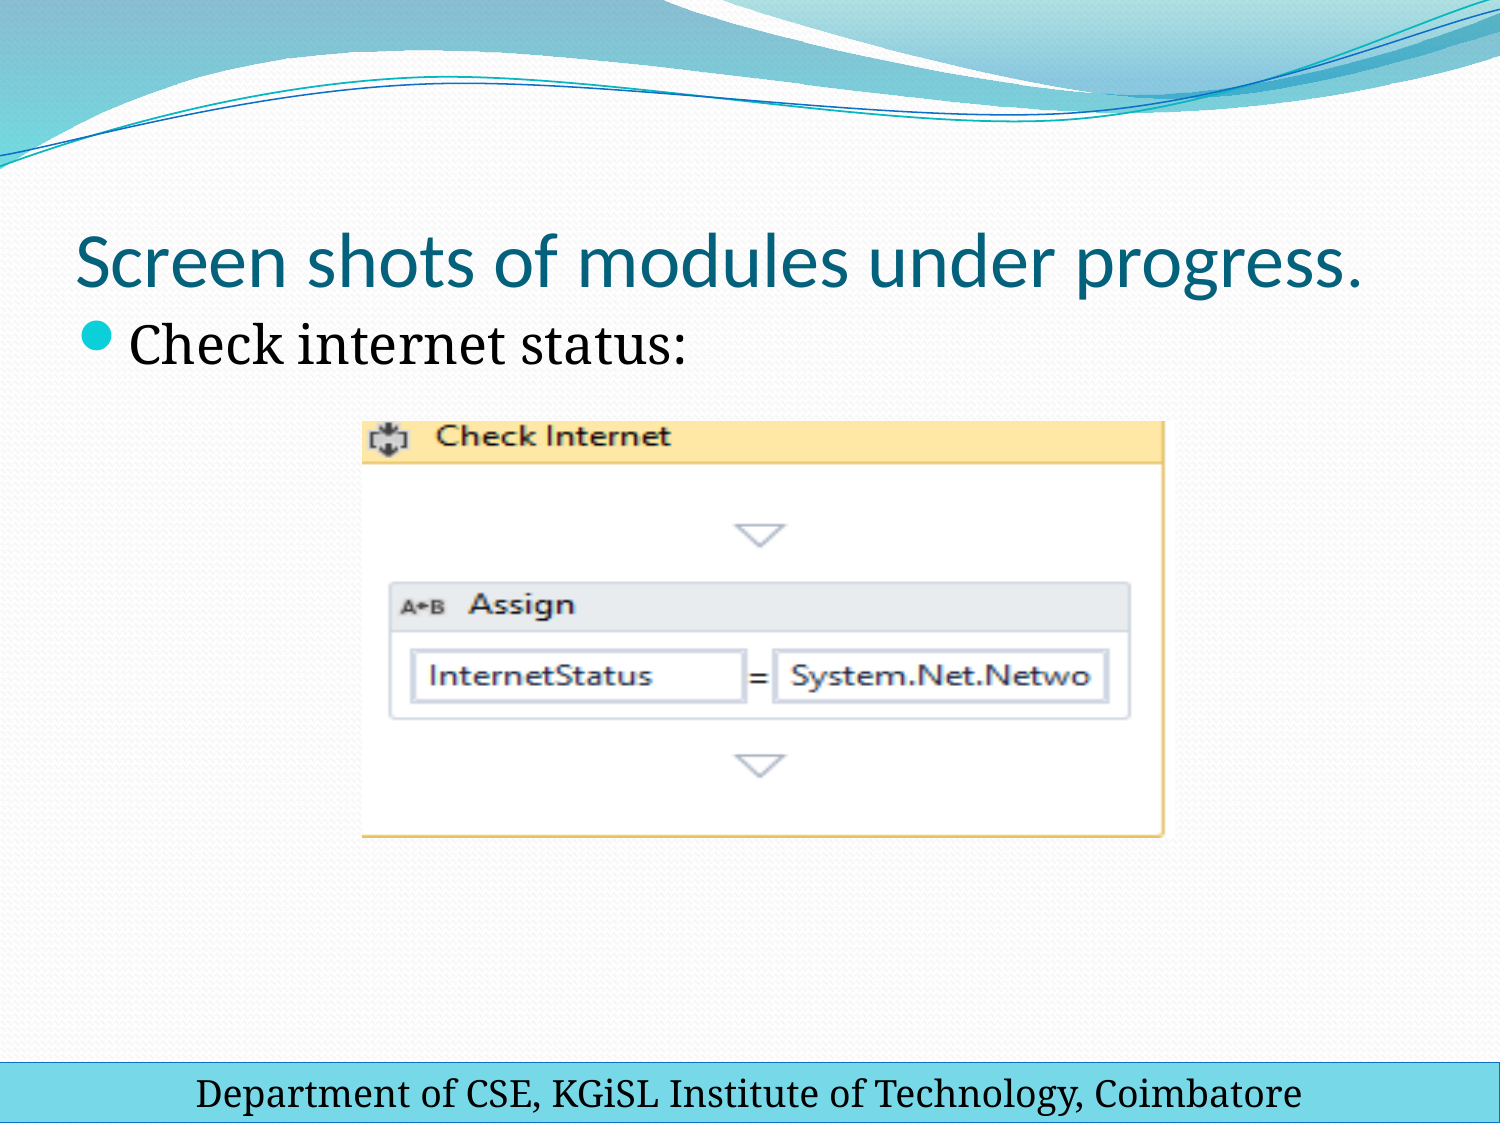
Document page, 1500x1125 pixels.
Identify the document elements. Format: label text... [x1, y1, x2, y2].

list Check internet status: [62, 303, 1413, 1023]
title Screen shots of modules under progress. [75, 115, 1425, 303]
picture [362, 420, 1176, 838]
text_box Department of CSE, KGiSL Institute of Technology, Coimbatore [0, 1062, 1500, 1123]
